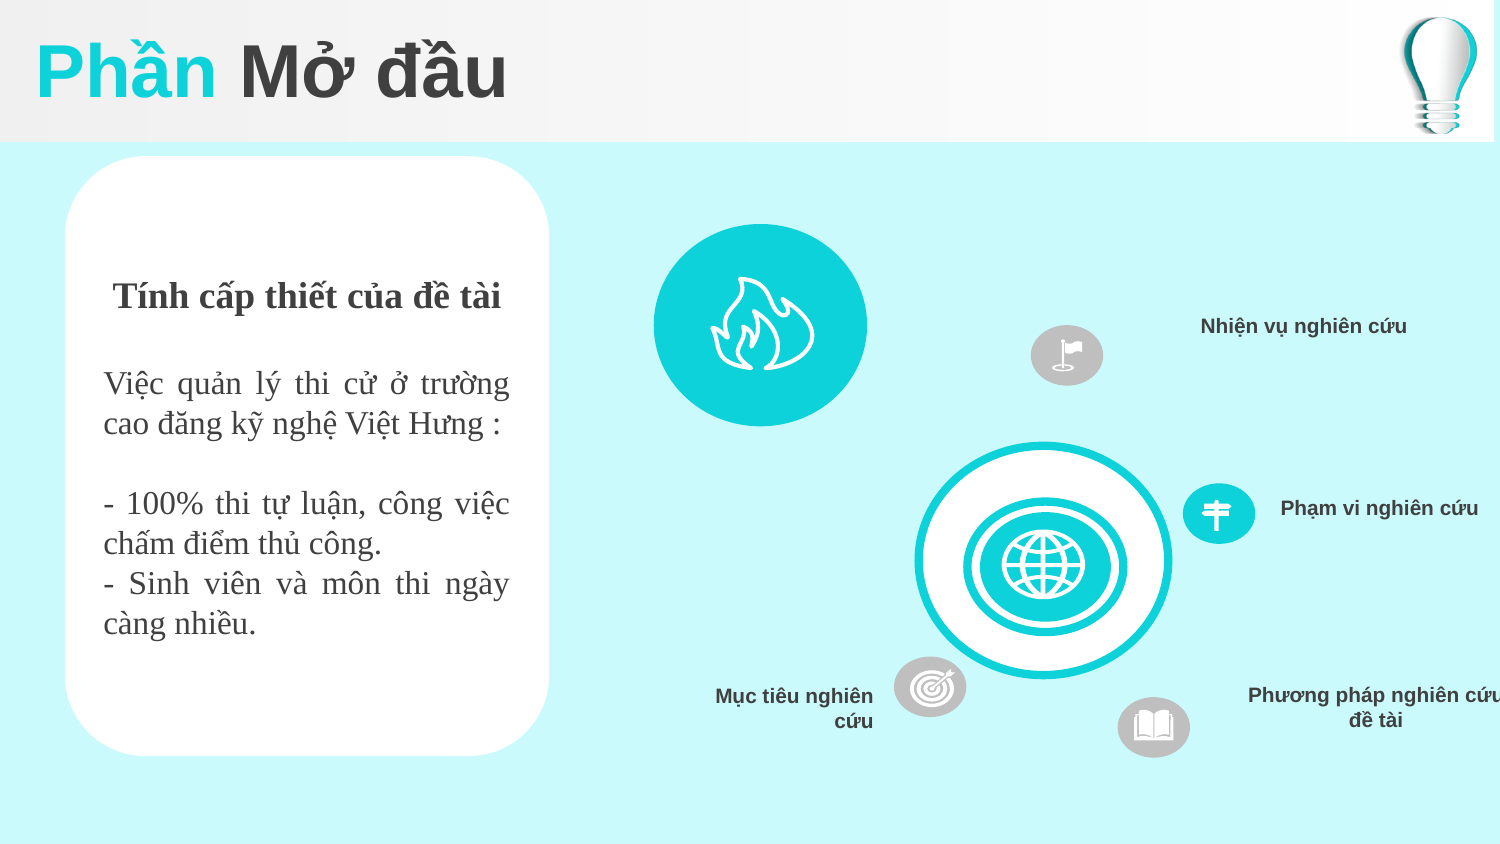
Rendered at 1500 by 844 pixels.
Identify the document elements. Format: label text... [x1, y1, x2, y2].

text_box [891, 654, 969, 720]
title Phần Mở đầu [0, 4, 1500, 132]
text_box [1050, 337, 1085, 374]
text_box Phương pháp nghiên cứu đề tài [1219, 674, 1500, 740]
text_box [967, 501, 1124, 633]
text_box Nhiện vụ nghiên cứu [1185, 305, 1500, 346]
text_box Mục tiêu nghiên cứu [665, 675, 889, 740]
text_box [1028, 323, 1106, 388]
text_box [1180, 481, 1258, 546]
text_box [1132, 707, 1176, 743]
text_box [907, 666, 958, 710]
text_box [710, 276, 815, 371]
text_box [651, 221, 870, 429]
text_box [916, 443, 1171, 678]
text_box [1115, 694, 1193, 760]
text_box [1199, 497, 1234, 534]
text_box Tính cấp thiết của đề tài Việc quản lý thi cử ở trường cao đăng kỹ nghệ Việt Hưng : - 100% thi tự luận, công việc chấm điểm thủ công. - Sinh viên và môn thi ngày càng nhiều. [62, 153, 552, 759]
text_box Phạm vi nghiên cứu [1265, 486, 1500, 527]
